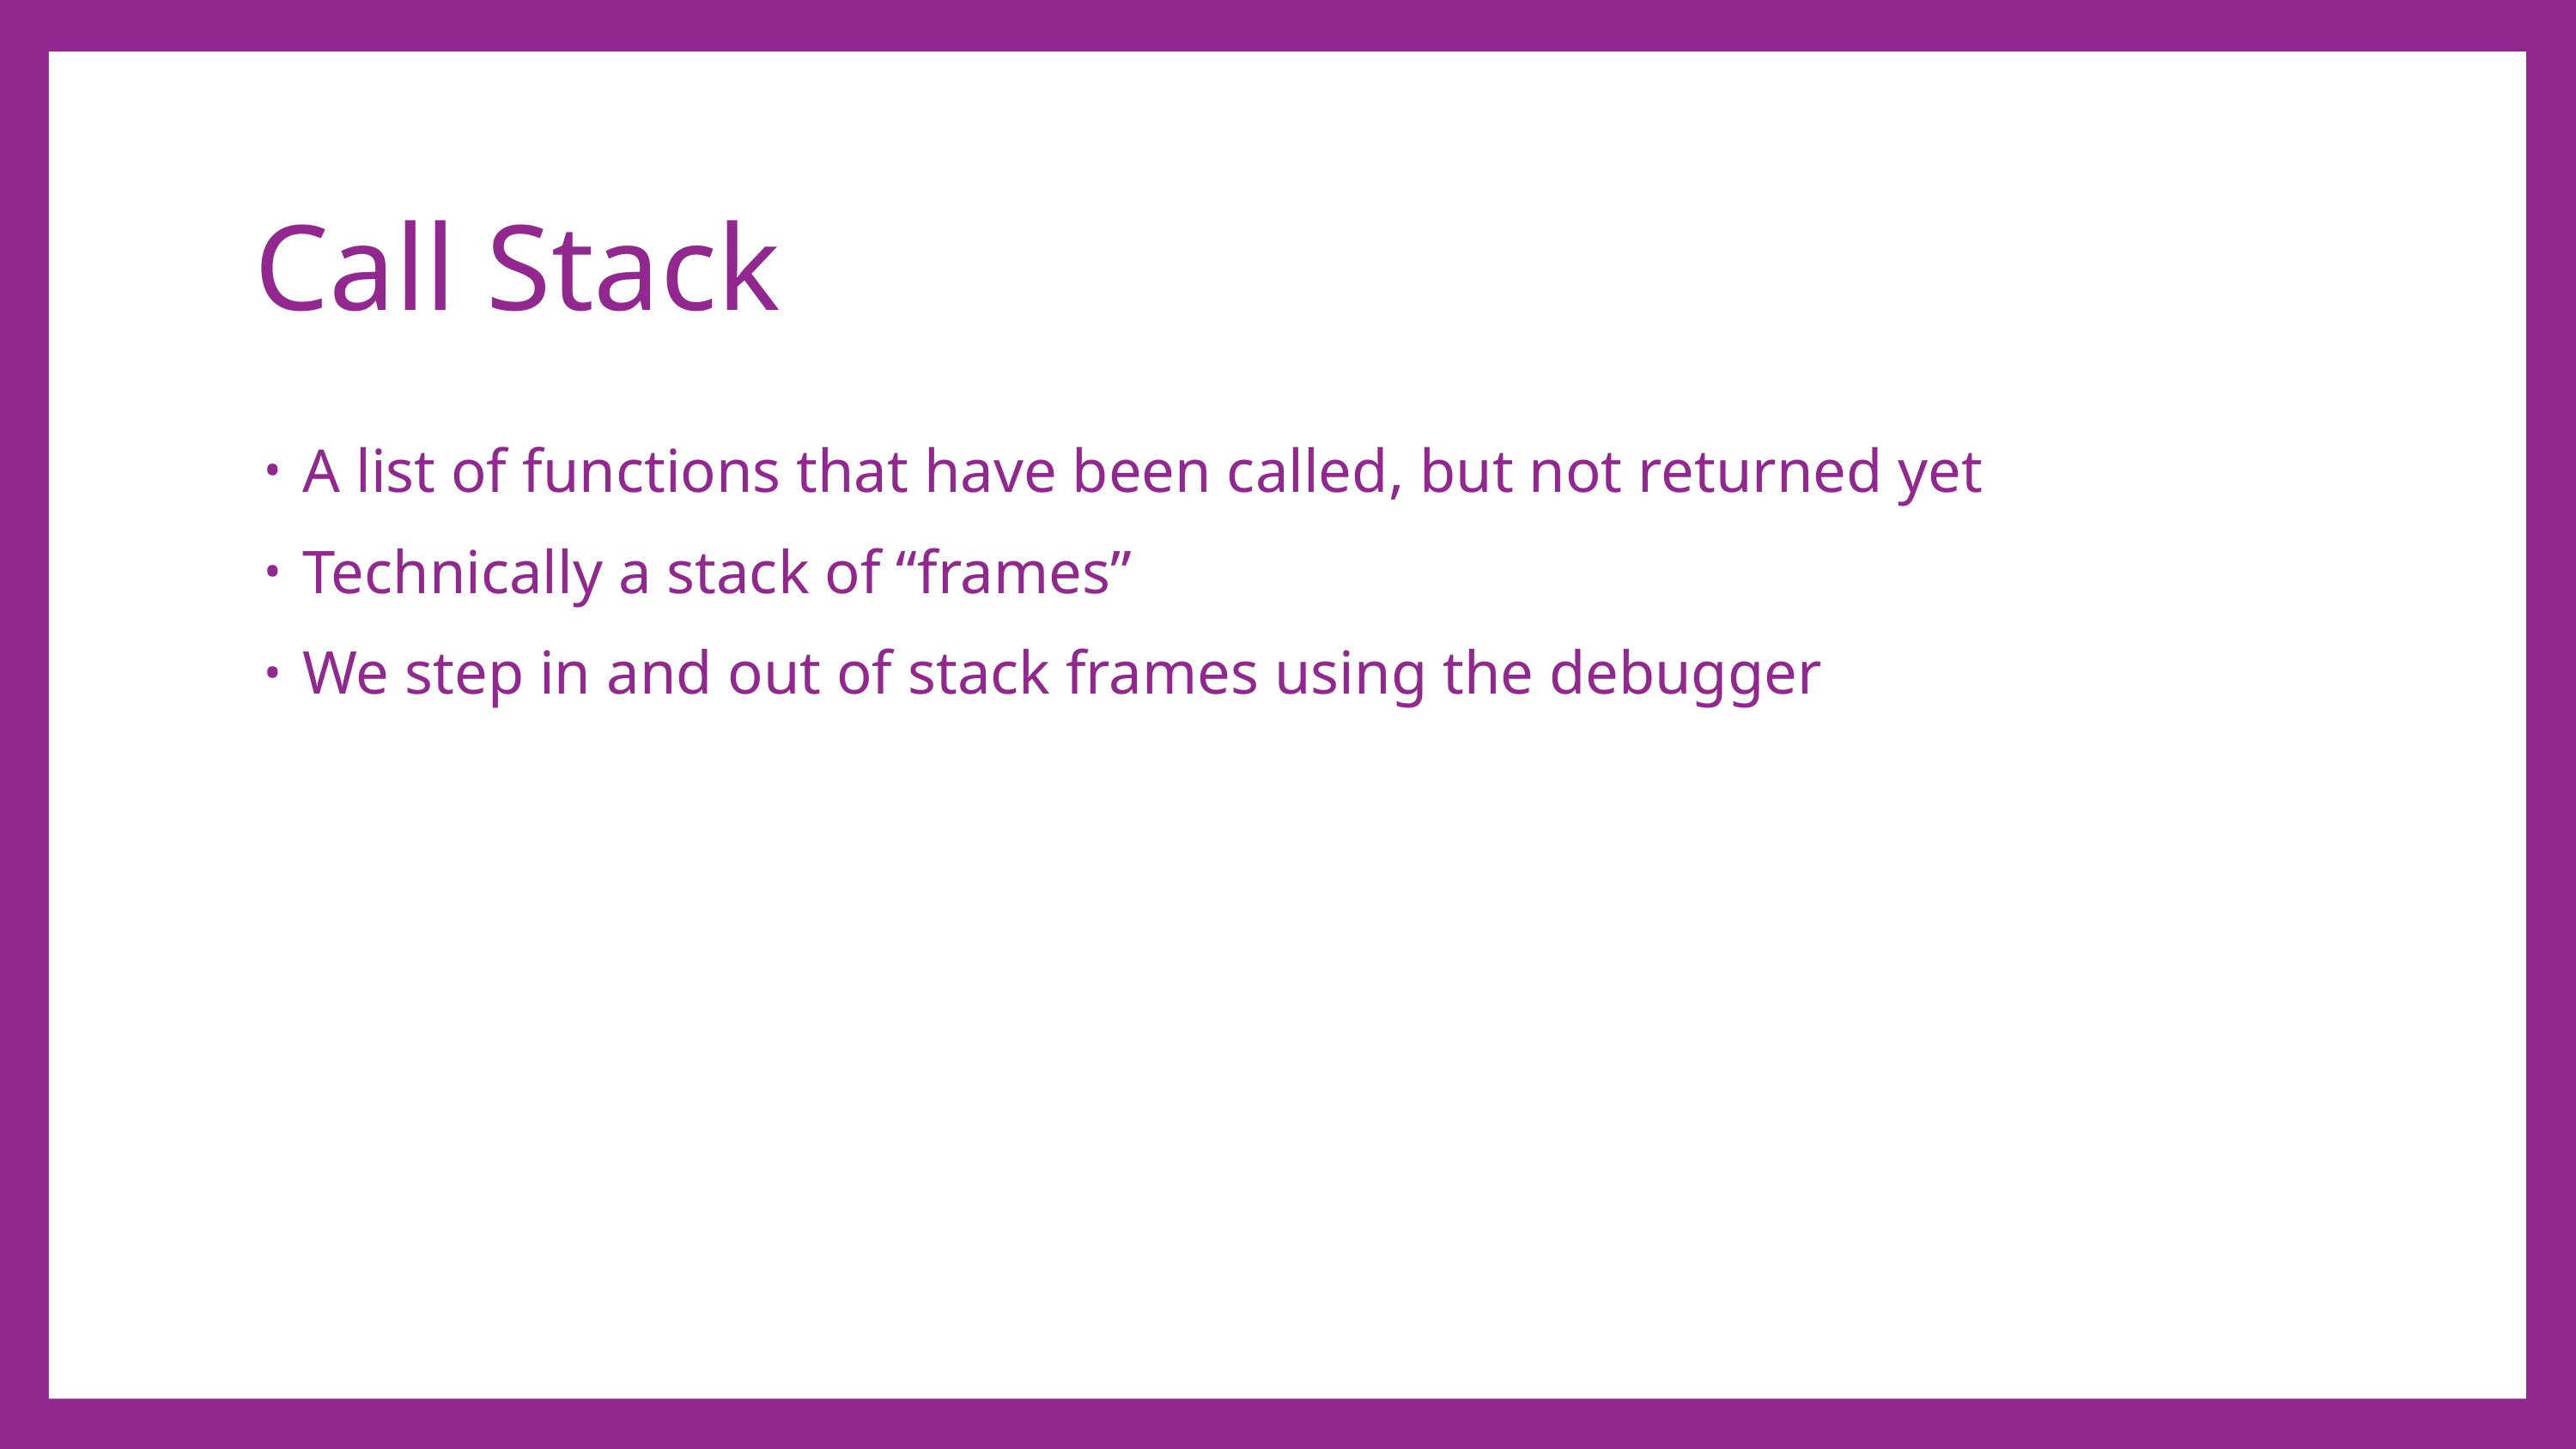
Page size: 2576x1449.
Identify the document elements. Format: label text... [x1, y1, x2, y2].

list A list of functions that have been called, but not returned yet Technically a stack of “frames” We step in and out of stack frames using the debugger [241, 434, 2328, 1288]
title Call Stack [241, 129, 2329, 415]
